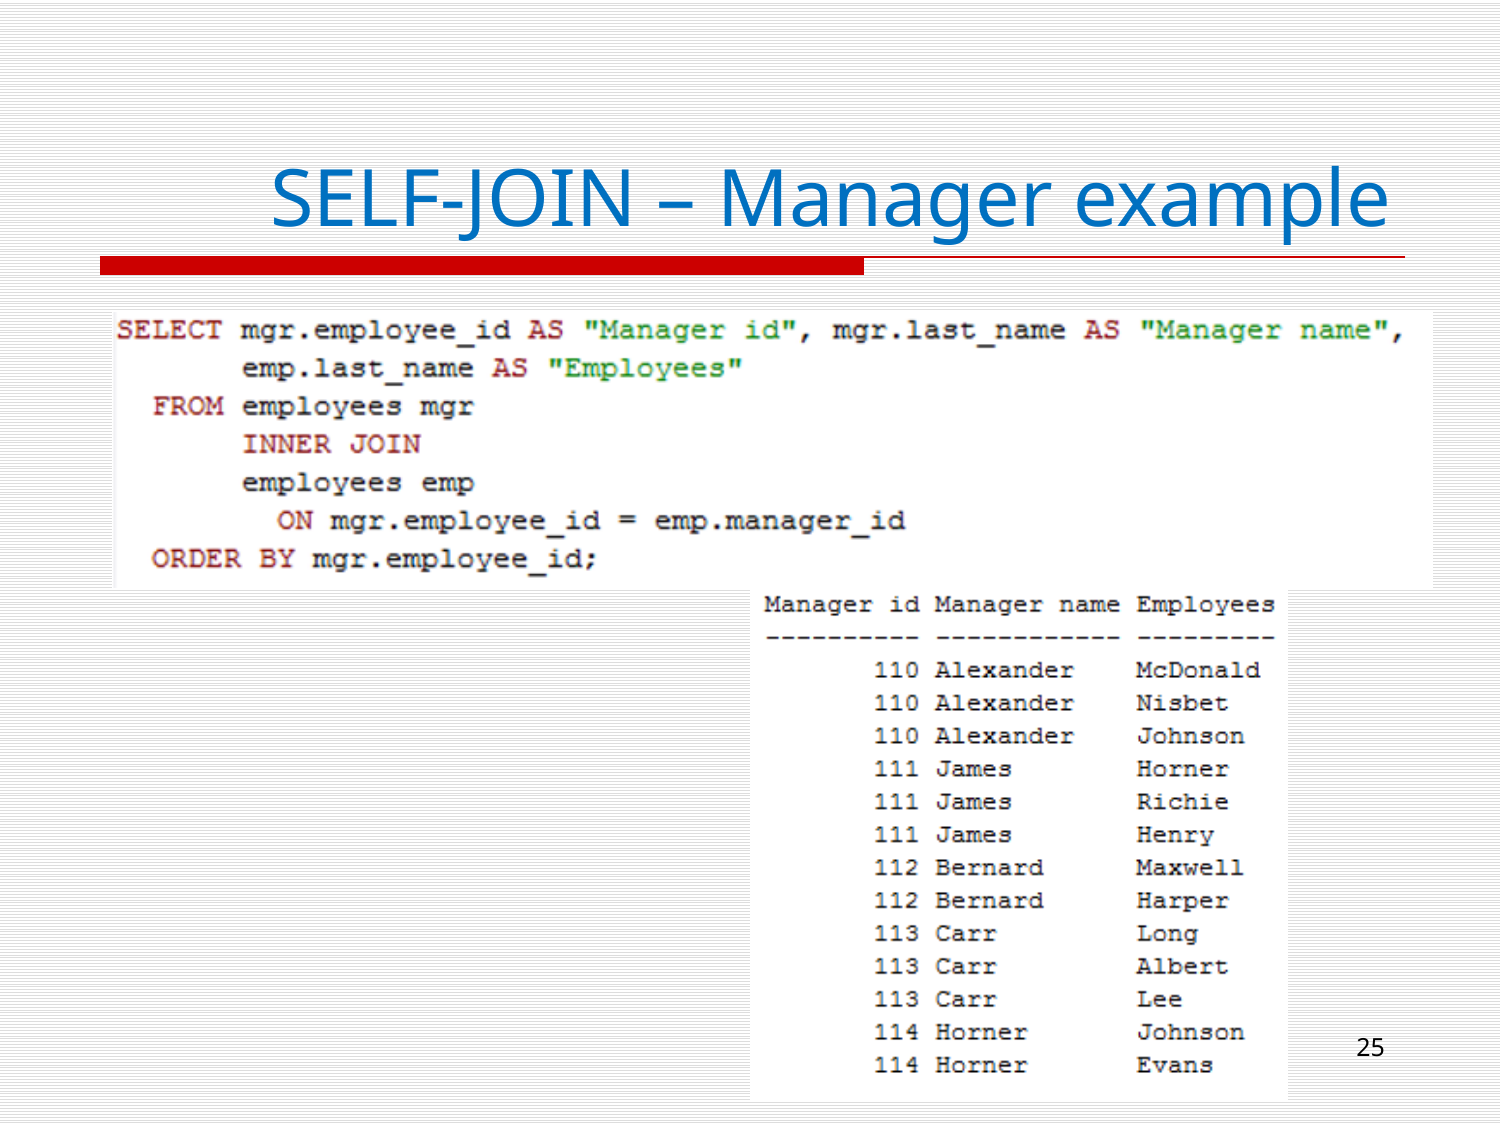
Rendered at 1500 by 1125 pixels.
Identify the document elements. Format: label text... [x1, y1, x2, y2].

title SELF-JOIN – Manager example [93, 49, 1407, 250]
slide_number 25 [1291, 1024, 1401, 1103]
picture [112, 312, 1433, 1102]
